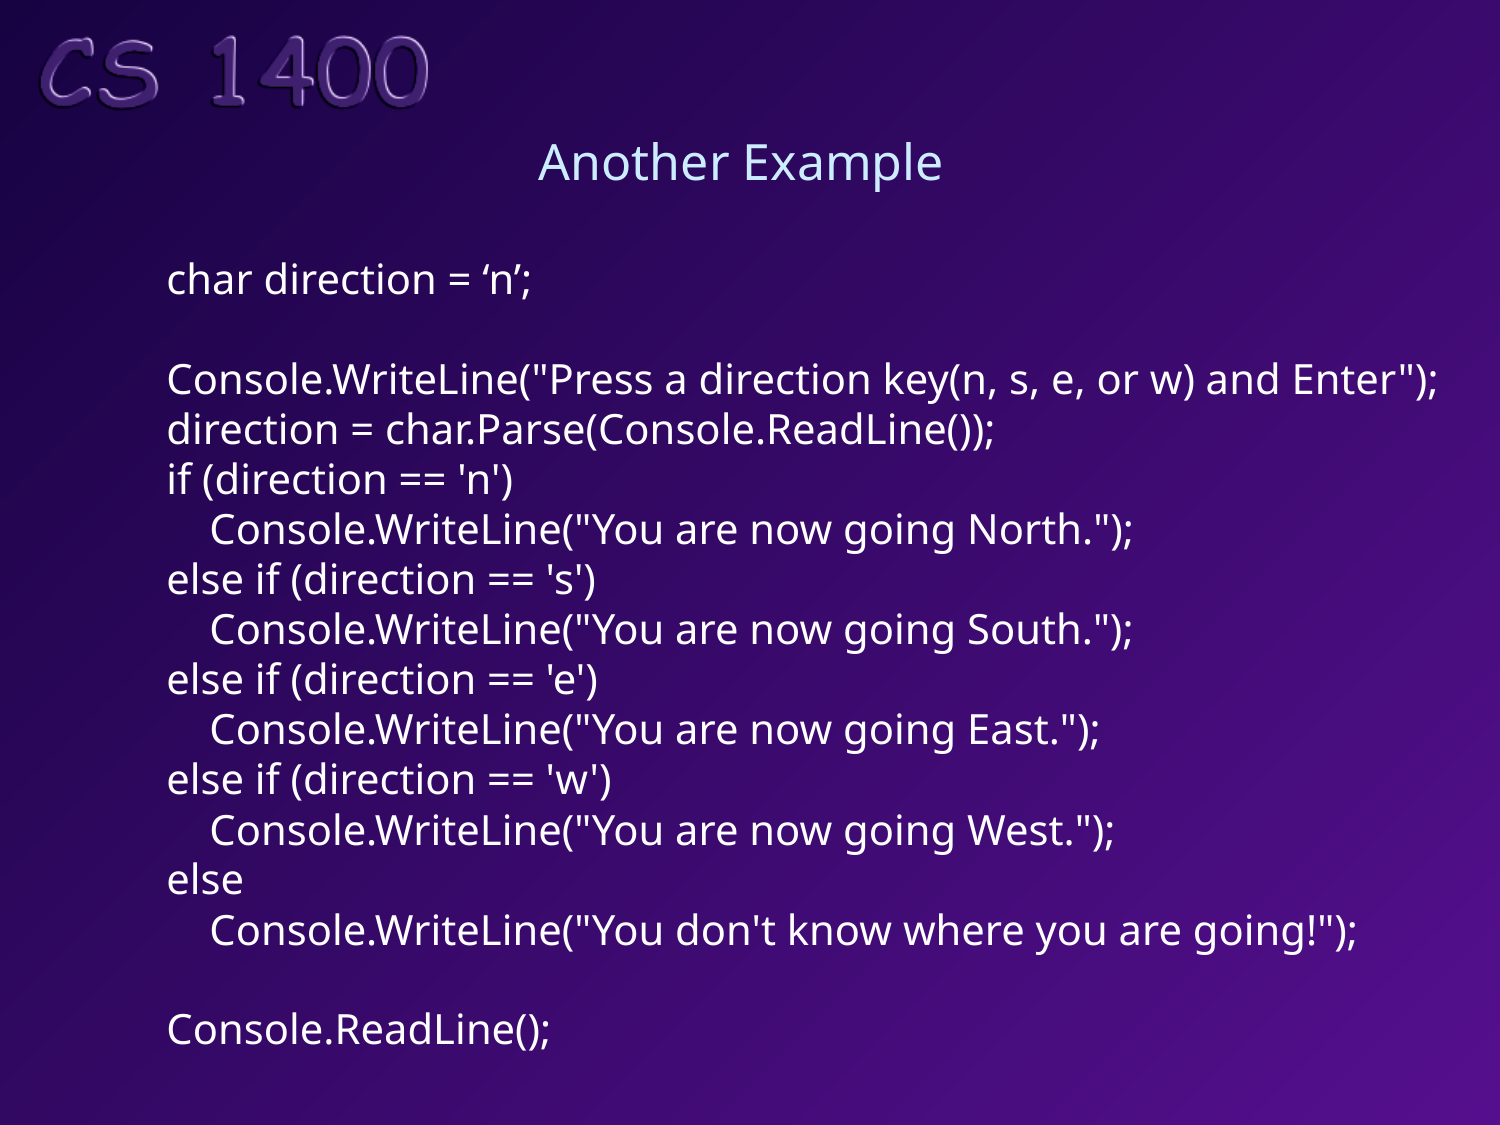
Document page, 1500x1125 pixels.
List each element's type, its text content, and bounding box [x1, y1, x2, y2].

text_box char direction = ‘n’; Console.WriteLine("Press a direction key(n, s, e, or w) and Enter"); direction = char.Parse(Console.ReadLine()); if (direction == 'n') Console.WriteLine("You are now going North."); else if (direction == 's') Console.WriteLine("You are now going South."); else if (direction == 'e') Console.WriteLine("You are now going East."); else if (direction == 'w') Console.WriteLine("You are now going West."); else Console.WriteLine("You don't know where you are going!"); Console.ReadLine(); [65, 245, 1455, 1111]
picture [0, 0, 1500, 1125]
text_box Another Example [523, 123, 959, 199]
